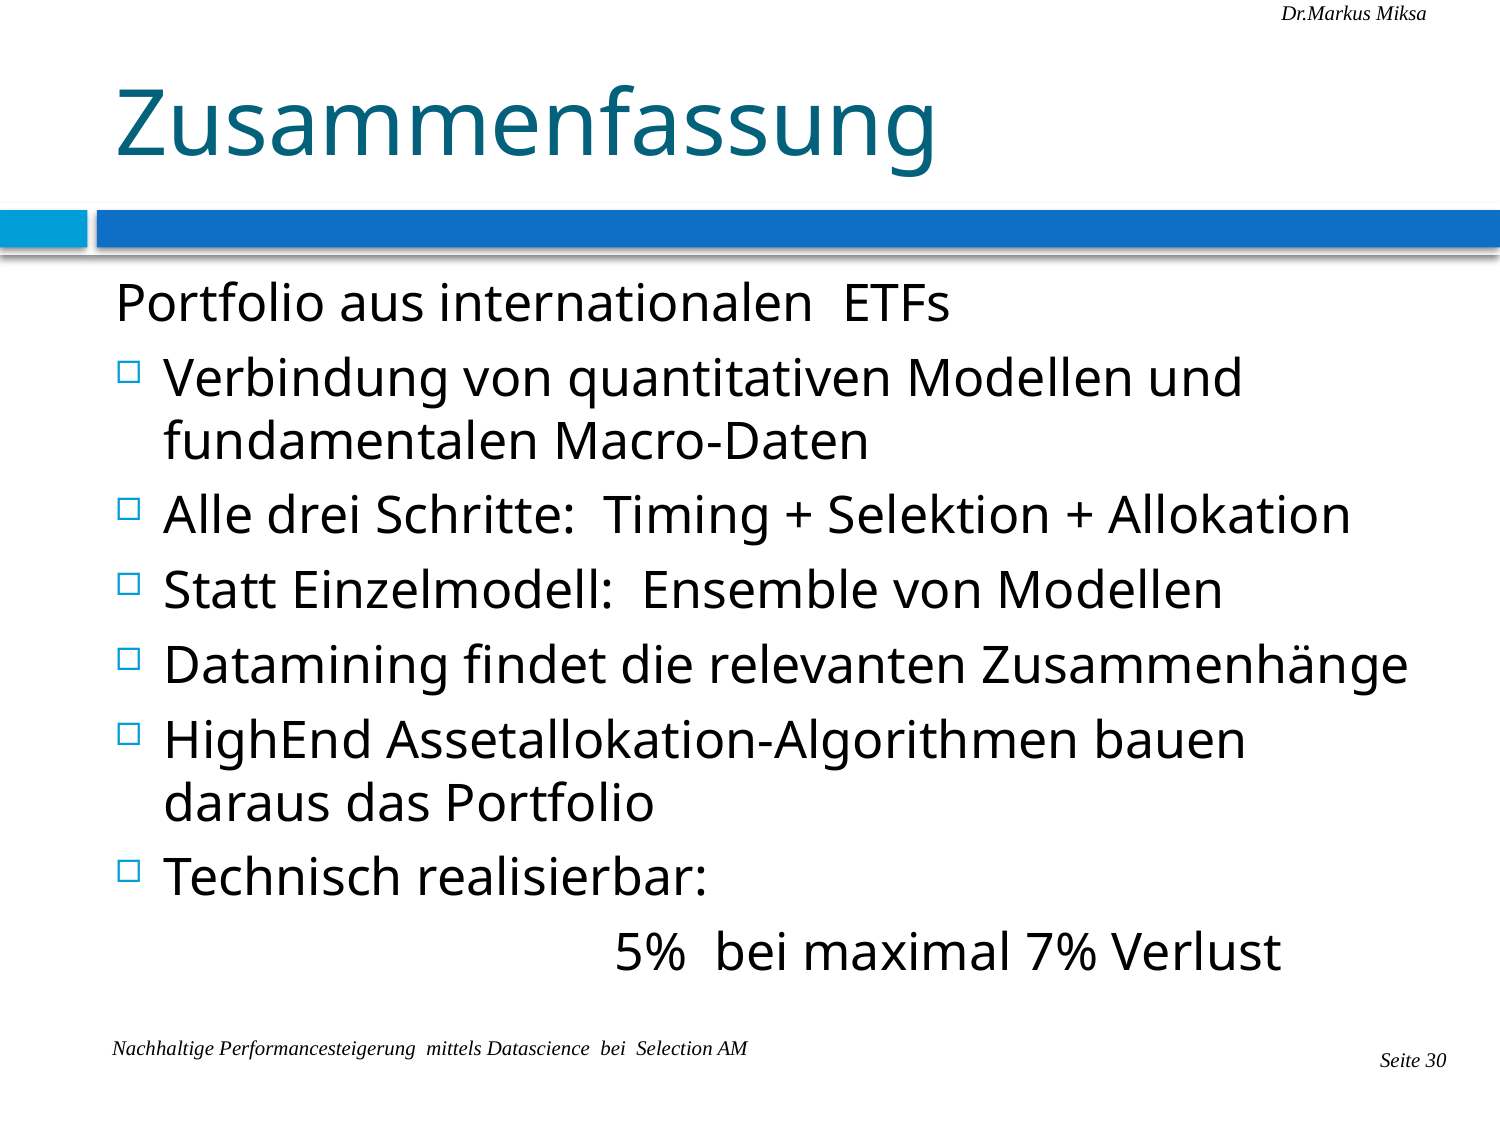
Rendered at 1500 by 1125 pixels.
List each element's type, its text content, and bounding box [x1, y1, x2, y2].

title Zusammenfassung [100, 37, 1438, 200]
list Portfolio aus internationalen ETFs Verbindung von quantitativen Modellen und fundamentalen Macro-Daten Alle drei Schritte: Timing + Selektion + Allokation Statt Einzelmodell: Ensemble von Modellen Datamining findet die relevanten Zusammenhänge HighEnd Assetallokation-Algorithmen bauen daraus das Portfolio Technisch realisierbar: 5% bei maximal 7% Verlust [100, 262, 1438, 1000]
